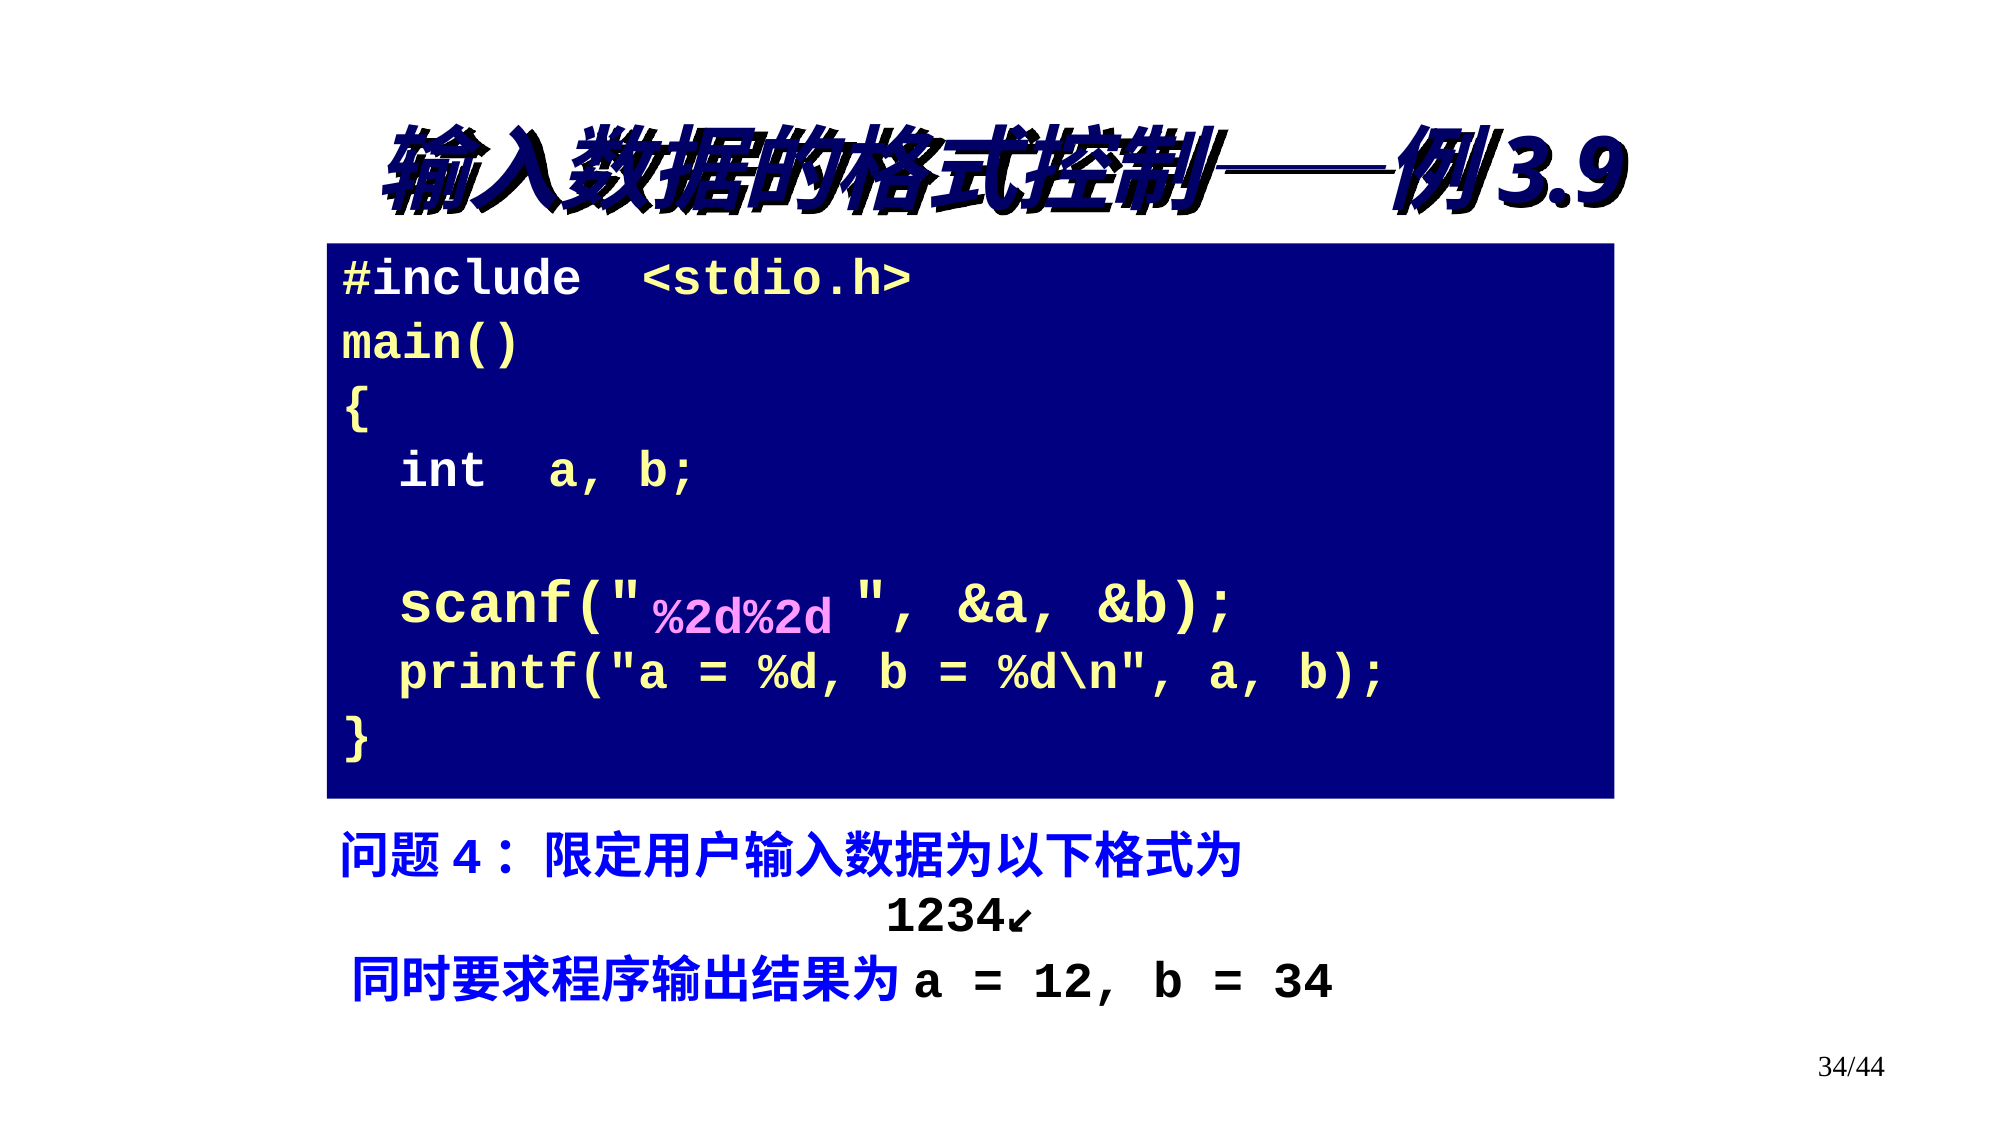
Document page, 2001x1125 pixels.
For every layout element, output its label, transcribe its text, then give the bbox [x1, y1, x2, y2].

text_box %2d%2d [638, 576, 859, 652]
text_box 问题4：限定用户输入数据为以下格式为 1234↙ 同时要求程序输出结果为a = 12, b = 34 [279, 821, 1642, 1059]
list #include <stdio.h> main() { int a, b; scanf("%d %d", &a, &b); printf("a = %d, b = %d\n", a, b); } [326, 243, 1615, 799]
text_box 输入数据的格式控制——例3.9 [338, 105, 1662, 244]
